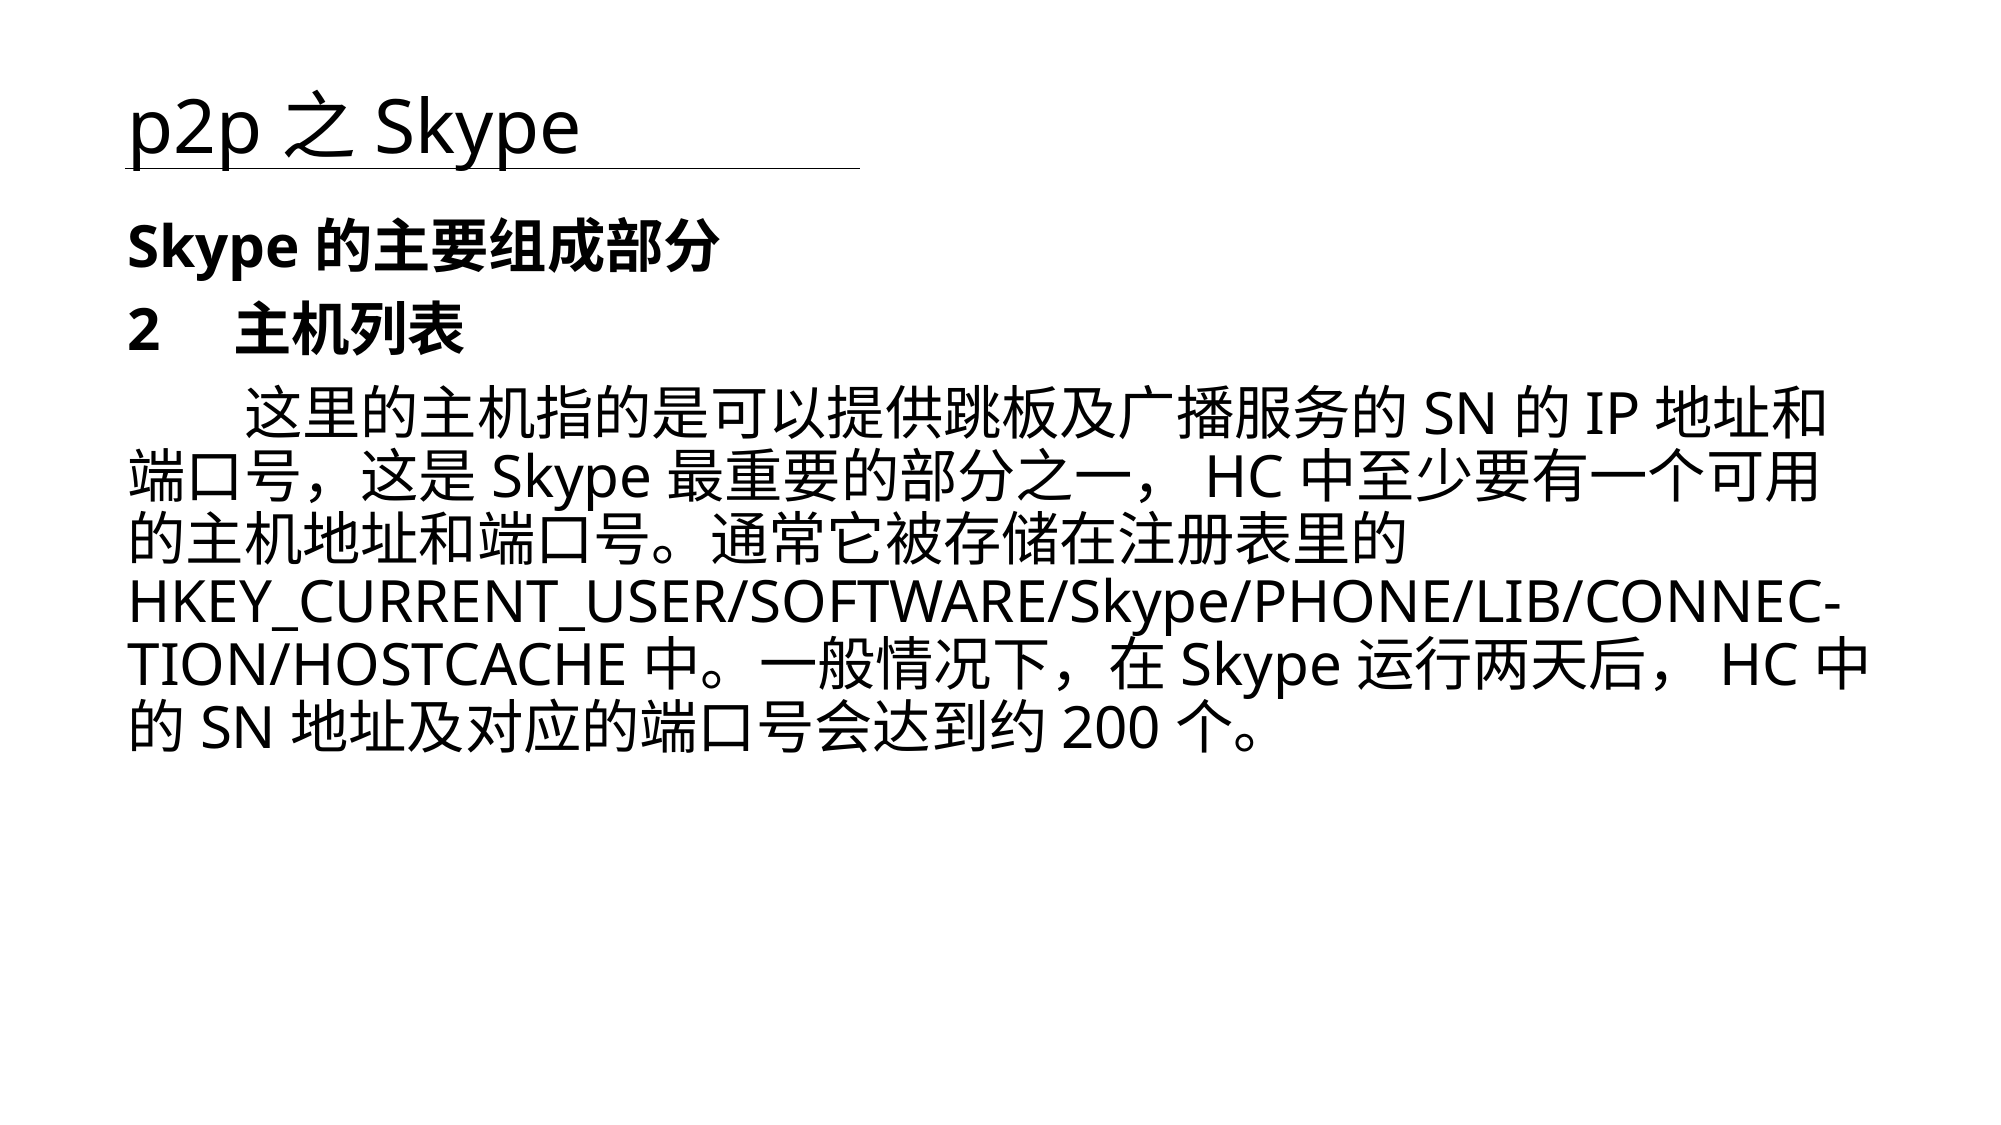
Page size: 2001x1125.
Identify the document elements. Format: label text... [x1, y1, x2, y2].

list Skype的主要组成部分 2 主机列表 这里的主机指的是可以提供跳板及广播服务的SN的IP地址和端口号，这是Skype最重要的部分之一，HC中至少要有一个可用的主机地址和端口号。通常它被存储在注册表里的HKEY_CURRENT_USER/SOFTWARE/Skype/PHONE/LIB/CONNEC- TION/HOSTCACHE中。一般情况下，在Skype运行两天后，HC中的SN地址及对应的端口号会达到约200个。 [113, 209, 1893, 1033]
text_box [124, 448, 944, 1074]
title p2p之Skype [113, 0, 1893, 169]
